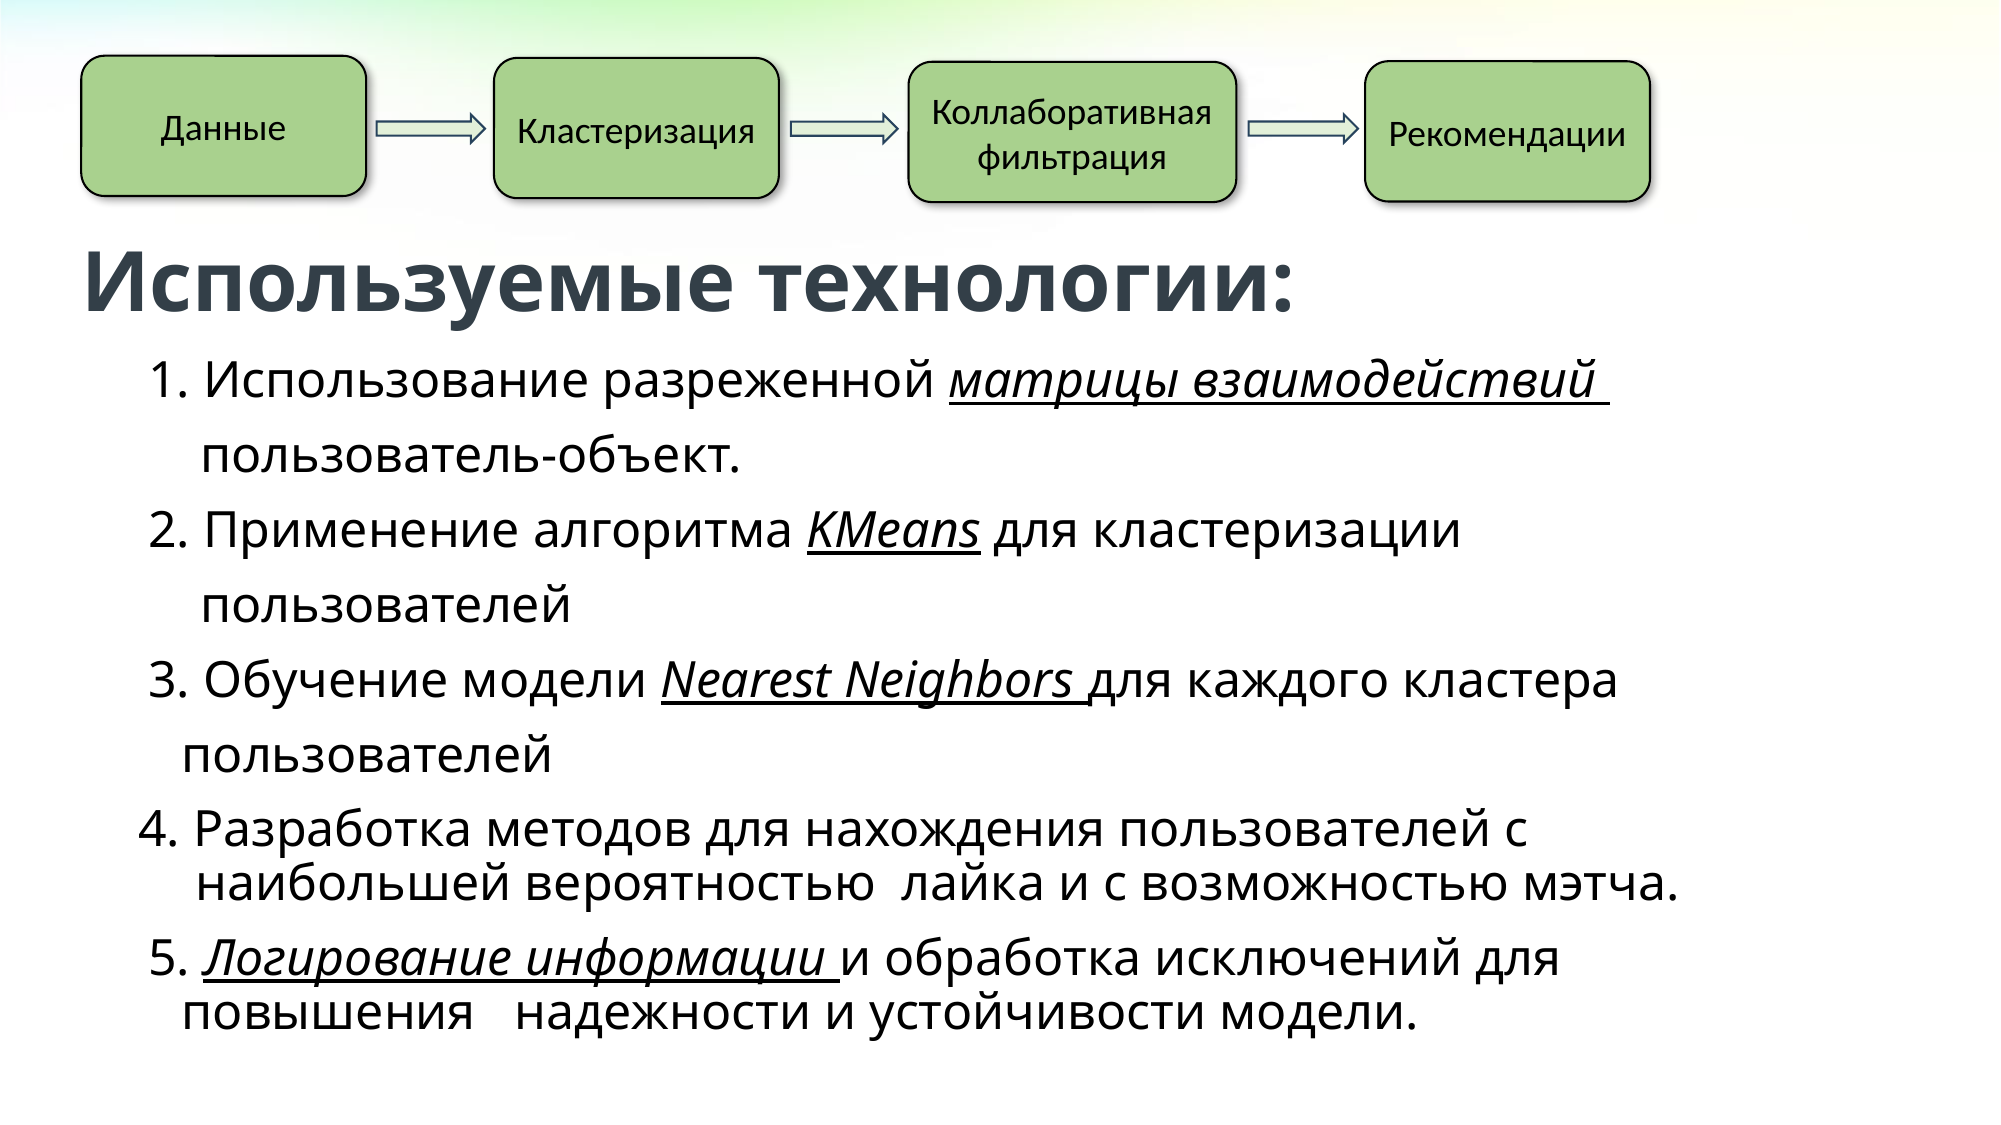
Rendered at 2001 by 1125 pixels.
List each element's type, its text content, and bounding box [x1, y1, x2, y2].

text_box Кластеризация [492, 56, 780, 200]
text_box Используемые технологии: [81, 228, 1857, 337]
text_box [375, 111, 487, 146]
picture [0, 0, 2000, 272]
list 1. Использование разреженной матрицы взаимодействий пользователь-объект. 2. Применение алгоритма KMeans для кластеризации пользователей 3. Обучение модели Nearest Neighbors для каждого кластера пользователей 4. Разработка методов для нахождения пользователей с наибольшей вероятностью лайка и с возможностью мэтча. 5. Логирование информации и обработка исключений для повышения надежности и устойчивости модели. [42, 347, 1768, 1109]
text_box [1247, 111, 1360, 146]
text_box [789, 111, 900, 146]
text_box Рекомендации [1364, 60, 1652, 203]
text_box Коллаборативная фильтрация [907, 60, 1238, 204]
text_box Данные [80, 54, 368, 198]
